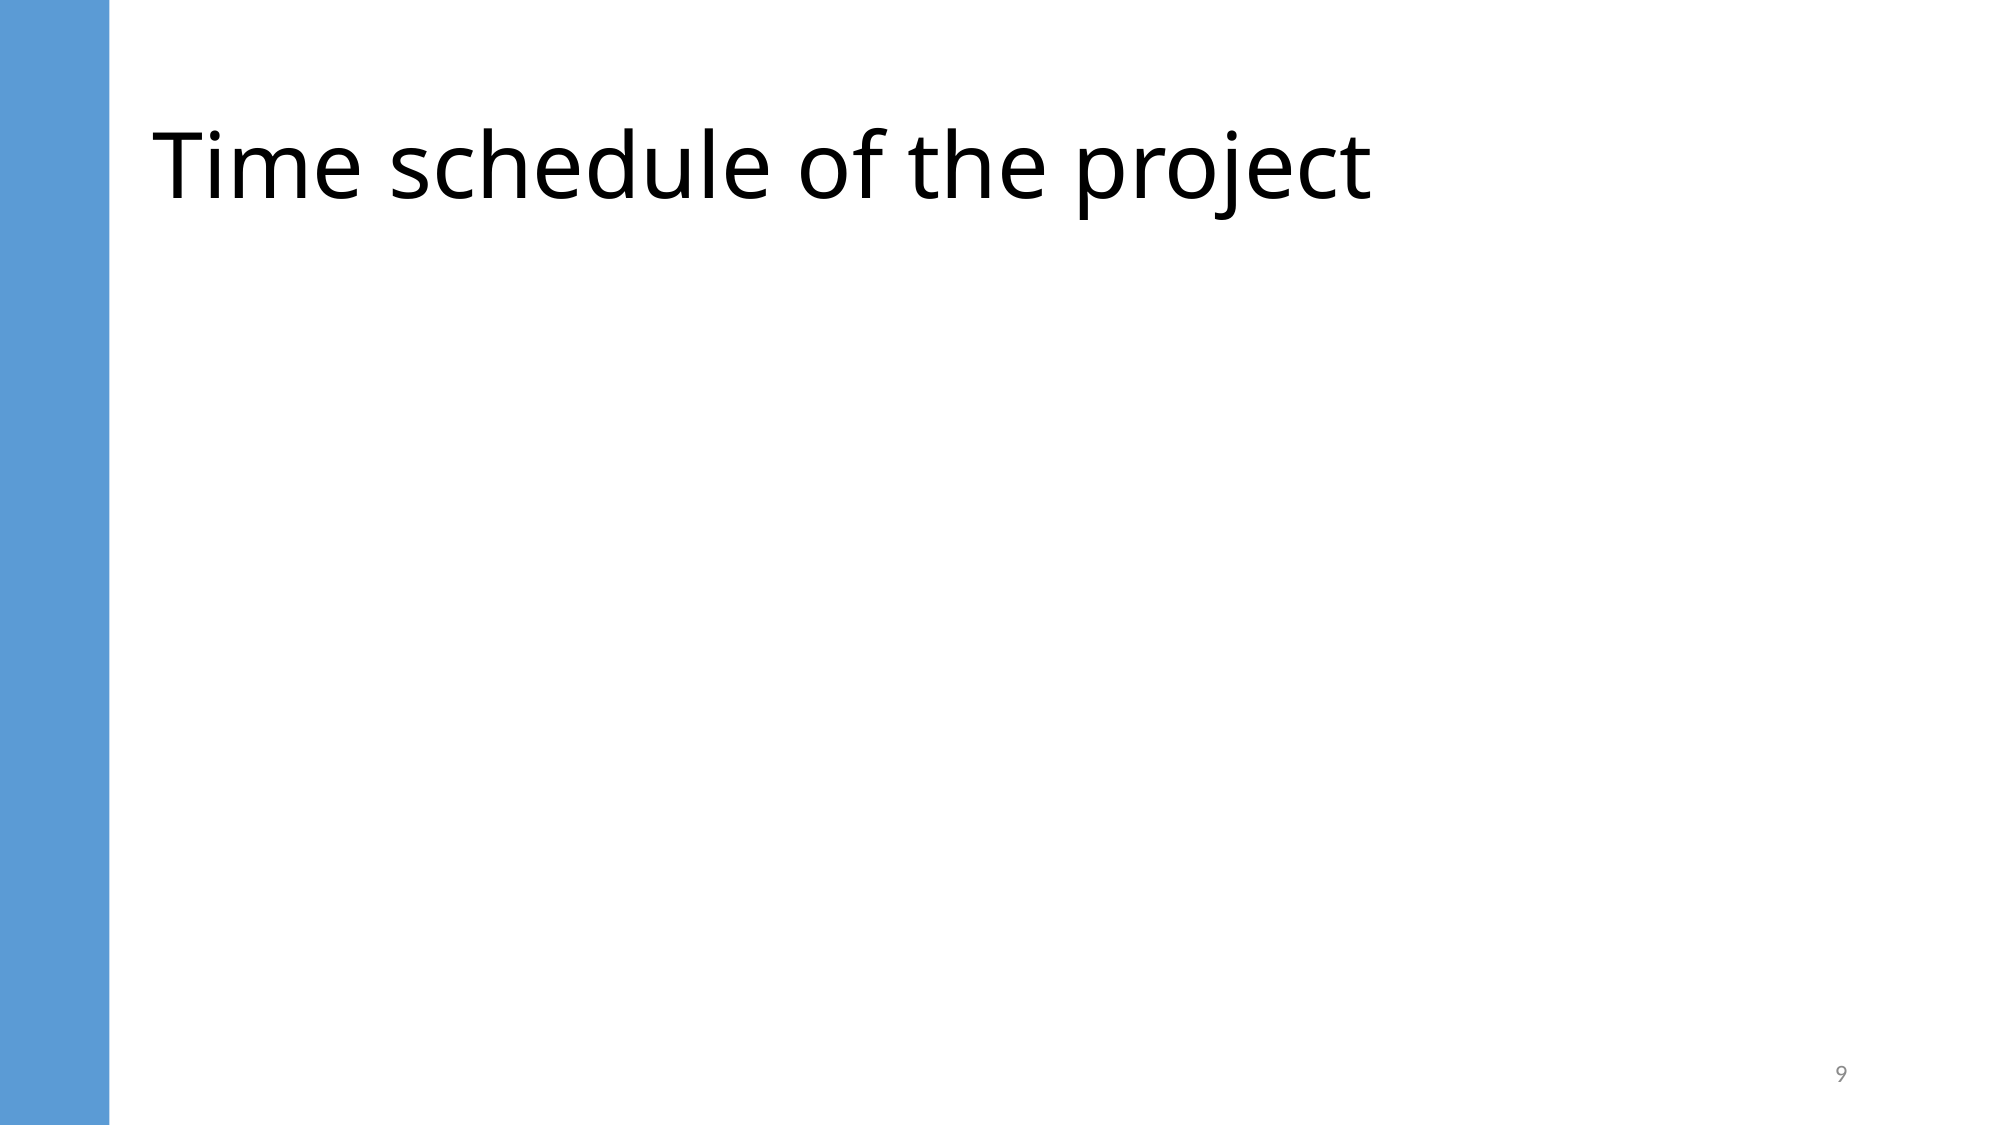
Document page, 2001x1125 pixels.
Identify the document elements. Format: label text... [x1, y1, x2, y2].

title Time schedule of the project [137, 59, 1863, 278]
slide_number 9 [1412, 1042, 1863, 1103]
